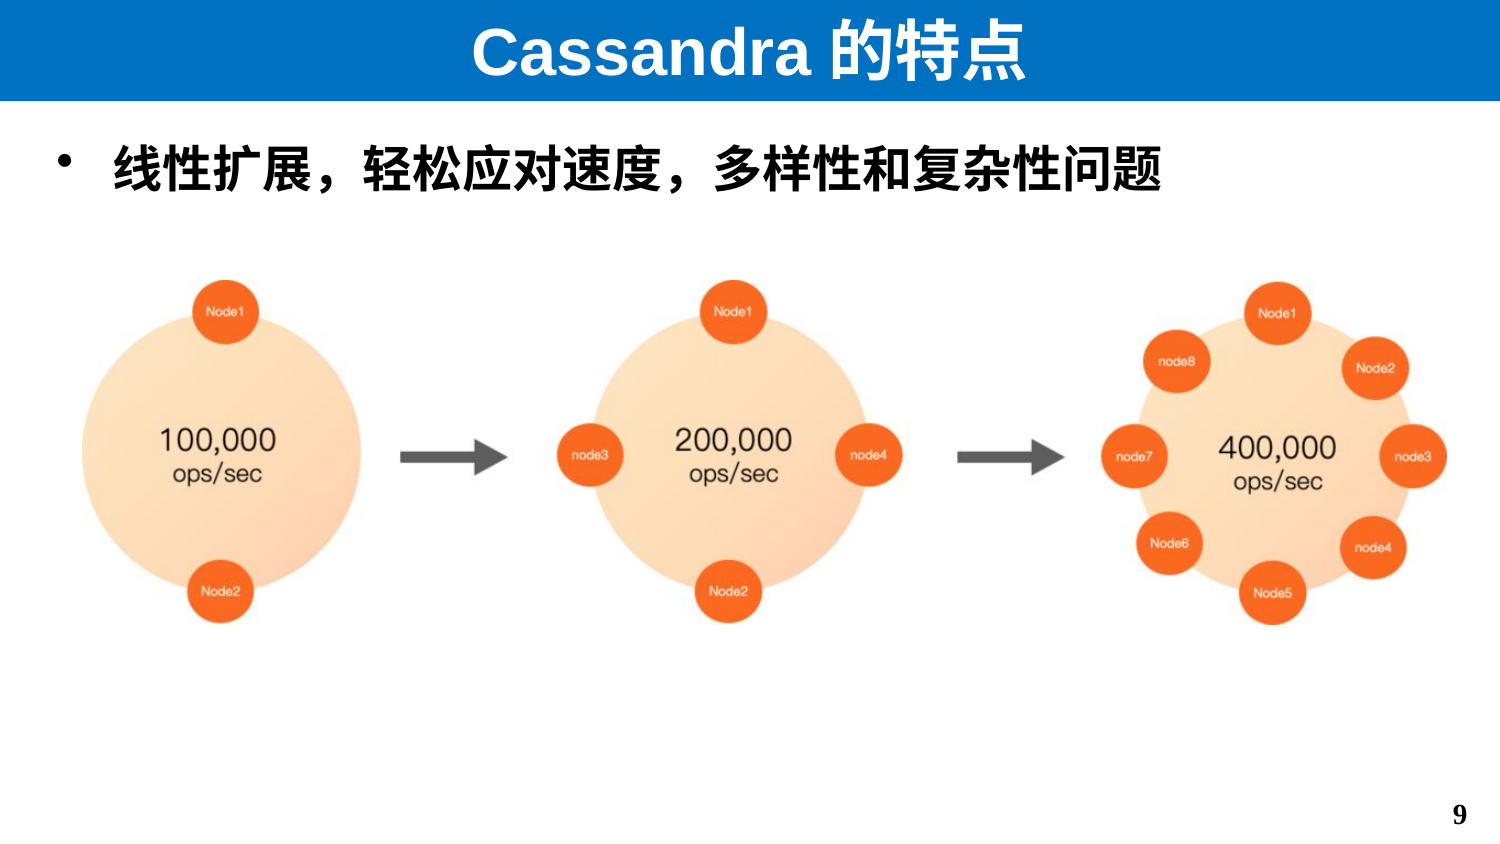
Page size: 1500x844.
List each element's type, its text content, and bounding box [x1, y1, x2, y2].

picture [82, 279, 1448, 625]
list 线性扩展，轻松应对速度，多样性和复杂性问题 [41, 129, 1447, 754]
title Cassandra的特点 [0, 0, 1500, 102]
